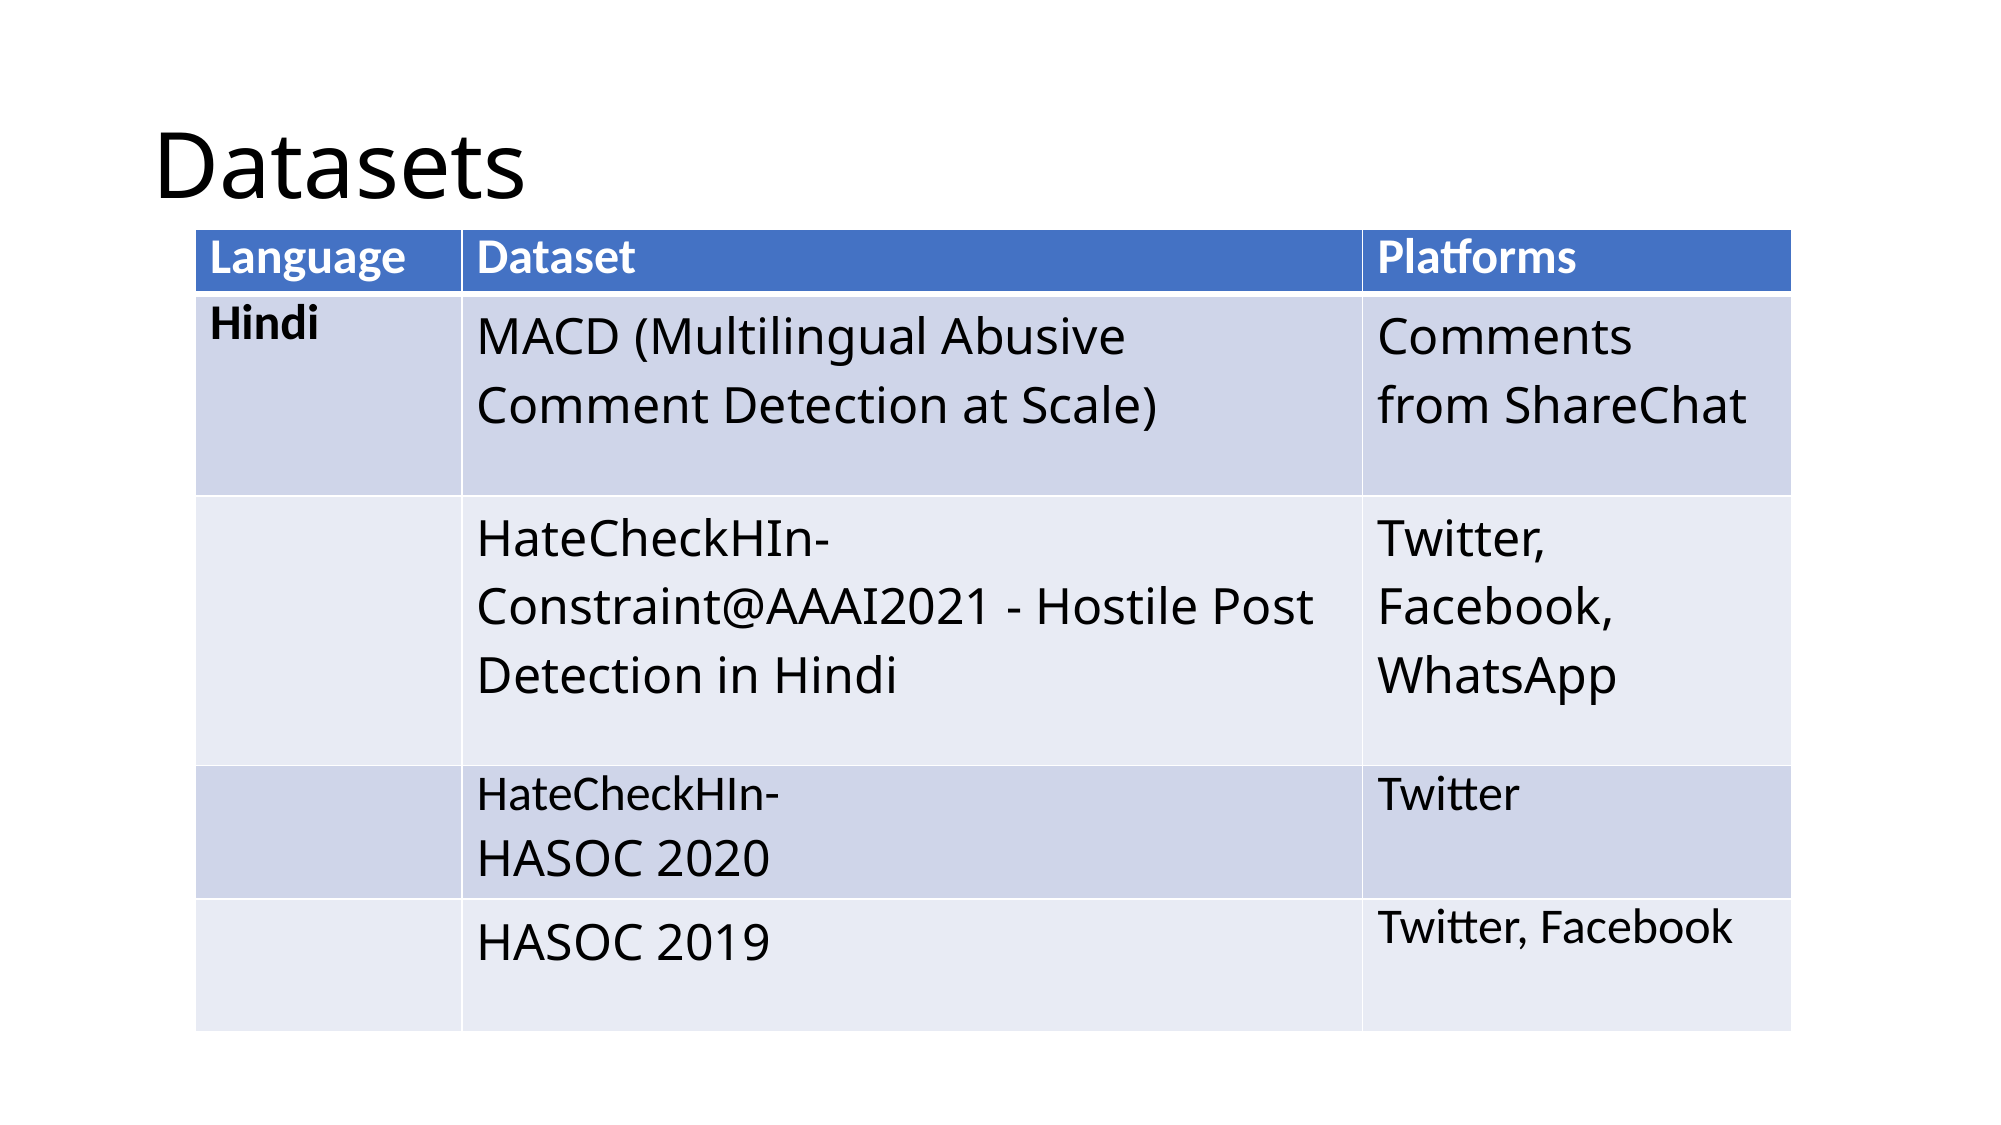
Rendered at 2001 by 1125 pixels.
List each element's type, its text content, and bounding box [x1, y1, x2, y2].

table_cell Twitter [1363, 766, 1791, 898]
table_cell Hindi [196, 297, 461, 495]
table_cell [196, 497, 461, 765]
table_cell Twitter, Facebook, WhatsApp [1363, 497, 1791, 765]
table_cell Twitter, Facebook [1363, 900, 1791, 1031]
table_header Language [196, 230, 461, 291]
table_cell HateCheckHIn- Constraint@AAAI2021 - Hostile Post Detection in Hindi [463, 497, 1362, 765]
table_cell MACD (Multilingual Abusive Comment Detection at Scale) [463, 297, 1362, 495]
title Datasets [137, 59, 1863, 278]
table_cell [196, 766, 461, 898]
table_header Dataset [463, 230, 1362, 291]
table_cell [196, 900, 461, 1031]
table_cell HateCheckHIn- HASOC 2020 [463, 766, 1362, 898]
table_cell HASOC 2019 [463, 900, 1362, 1031]
table_cell Comments from ShareChat [1363, 297, 1791, 495]
table_header Platforms [1363, 230, 1791, 291]
